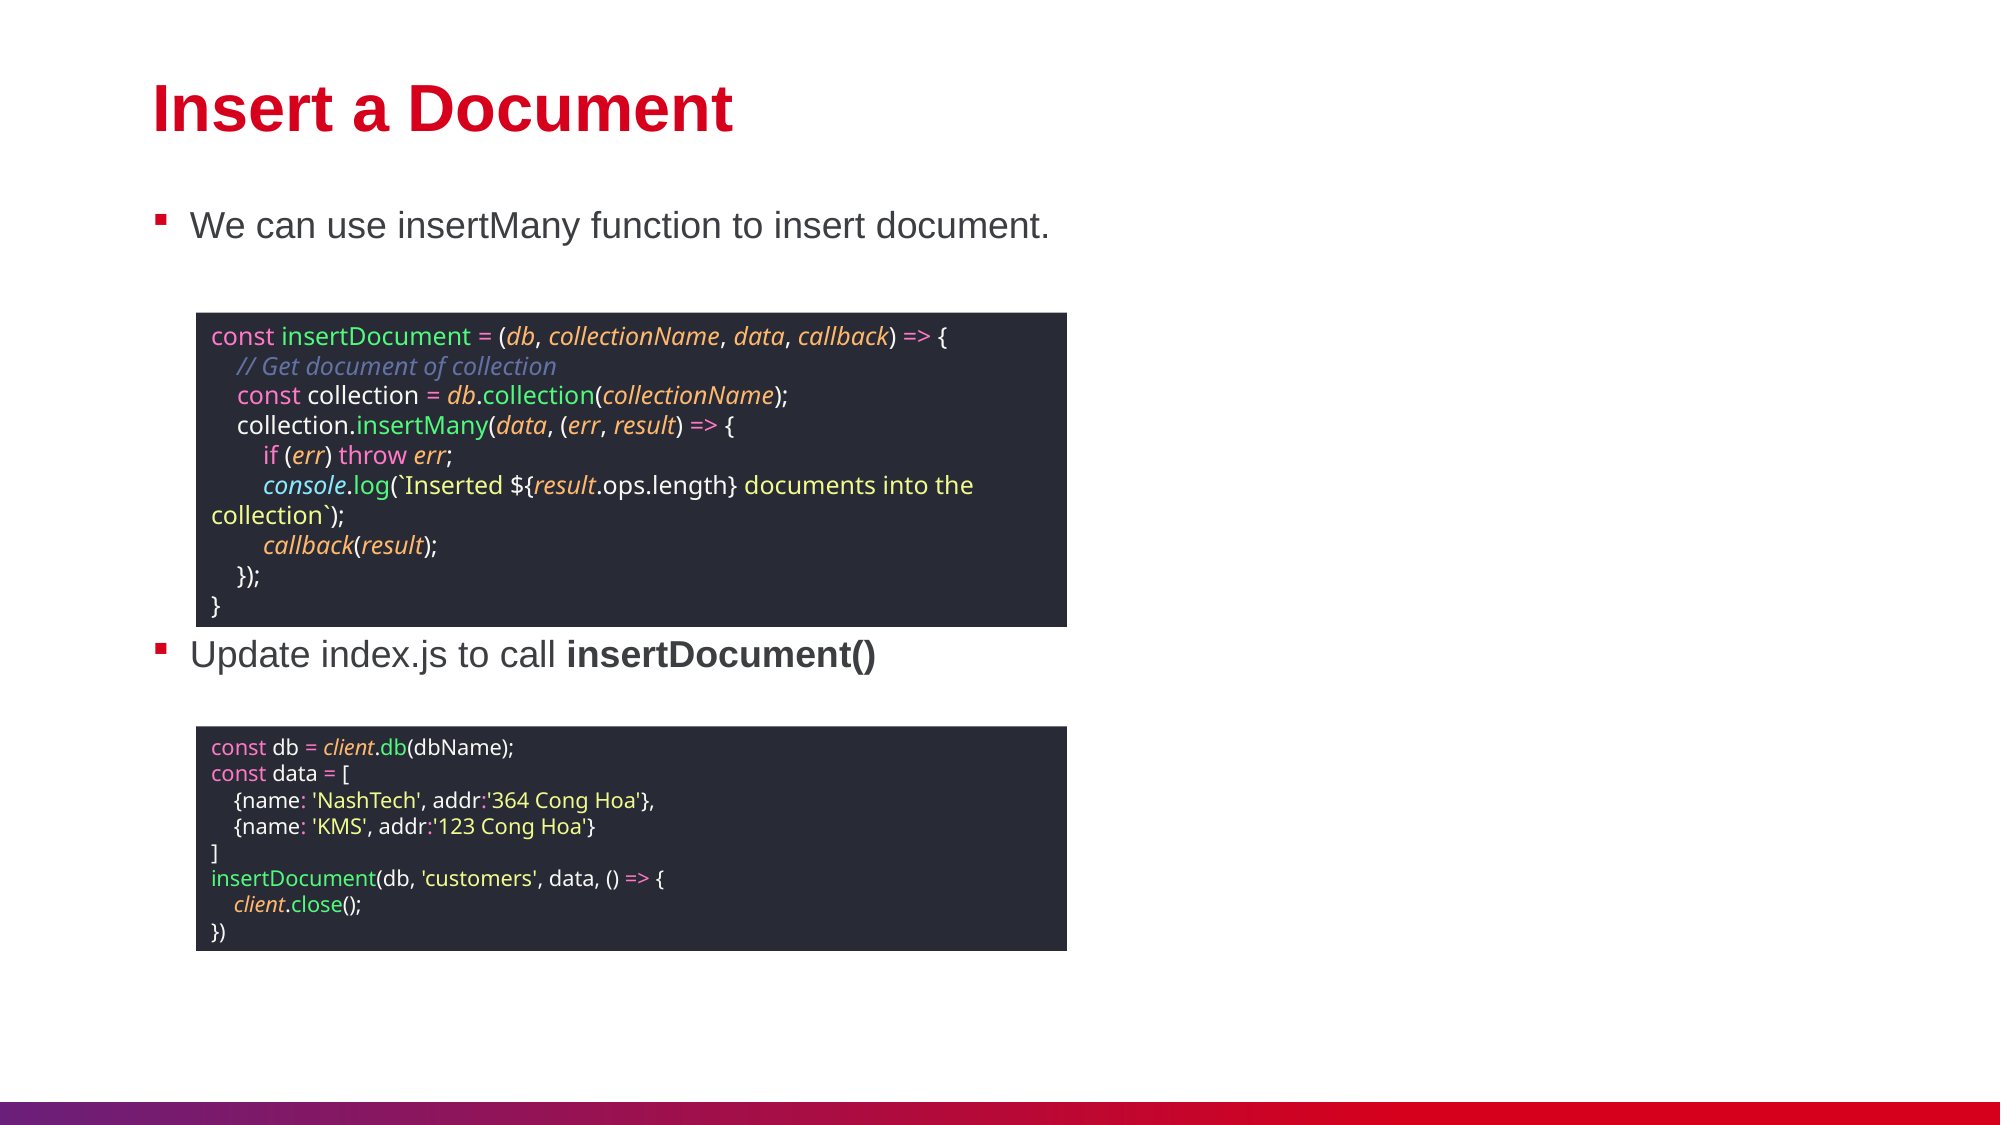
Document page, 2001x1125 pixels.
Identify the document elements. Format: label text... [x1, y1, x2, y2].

text_box const insertDocument = (db, collectionName, data, callback) => { // Get document of collection const collection = db.collection(collectionName); collection.insertMany(data, (err, result) => { if (err) throw err; console.log(`Inserted ${result.ops.length} documents into the collection`); callback(result); }); } [196, 312, 1067, 627]
text_box const db = client.db(dbName); const data = [ {name: 'NashTech', addr:'364 Cong Hoa'}, {name: 'KMS', addr:'123 Cong Hoa'} ] insertDocument(db, 'customers', data, () => { client.close(); }) [196, 726, 1067, 951]
title Insert a Document [137, 66, 1826, 155]
list We can use insertMany function to insert document. Update index.js to call insertDocument() [137, 198, 1826, 959]
